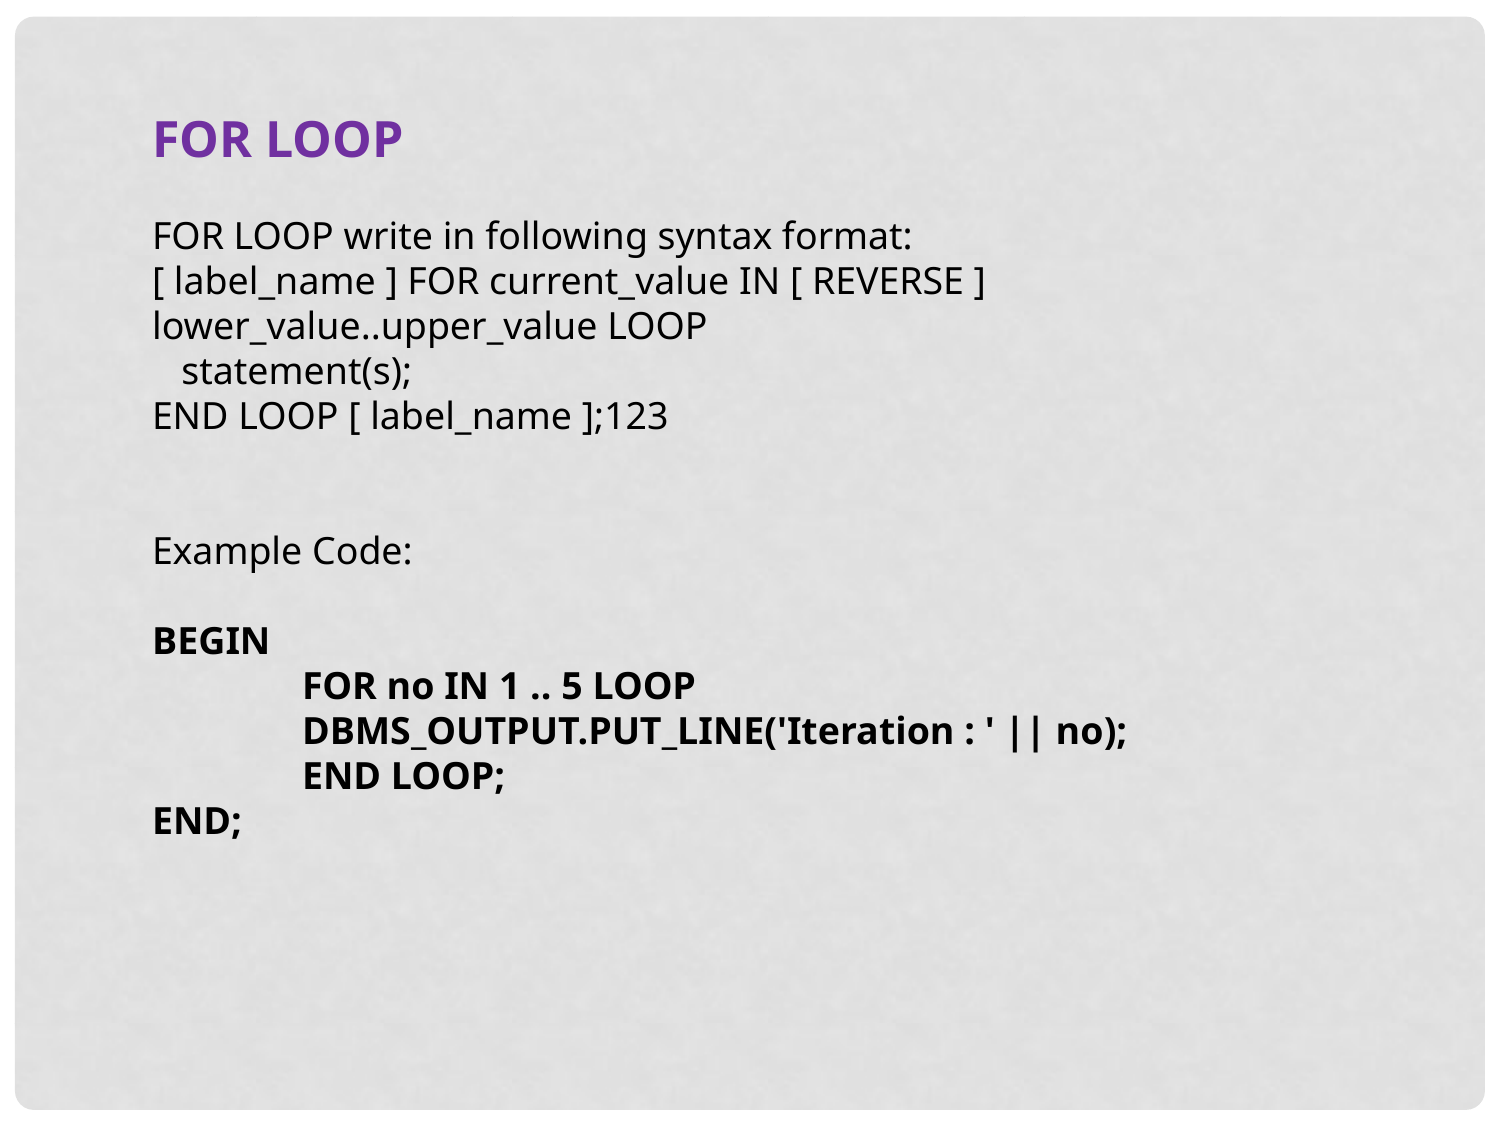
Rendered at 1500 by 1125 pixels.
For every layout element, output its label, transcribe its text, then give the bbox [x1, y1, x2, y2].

text_box FOR LOOP FOR LOOP write in following syntax format: [ label_name ] FOR current_value IN [ REVERSE ] lower_value..upper_value LOOP statement(s); END LOOP [ label_name ];123 Example Code: BEGIN FOR no IN 1 .. 5 LOOP DBMS_OUTPUT.PUT_LINE('Iteration : ' || no); END LOOP; END; [137, 99, 1325, 850]
